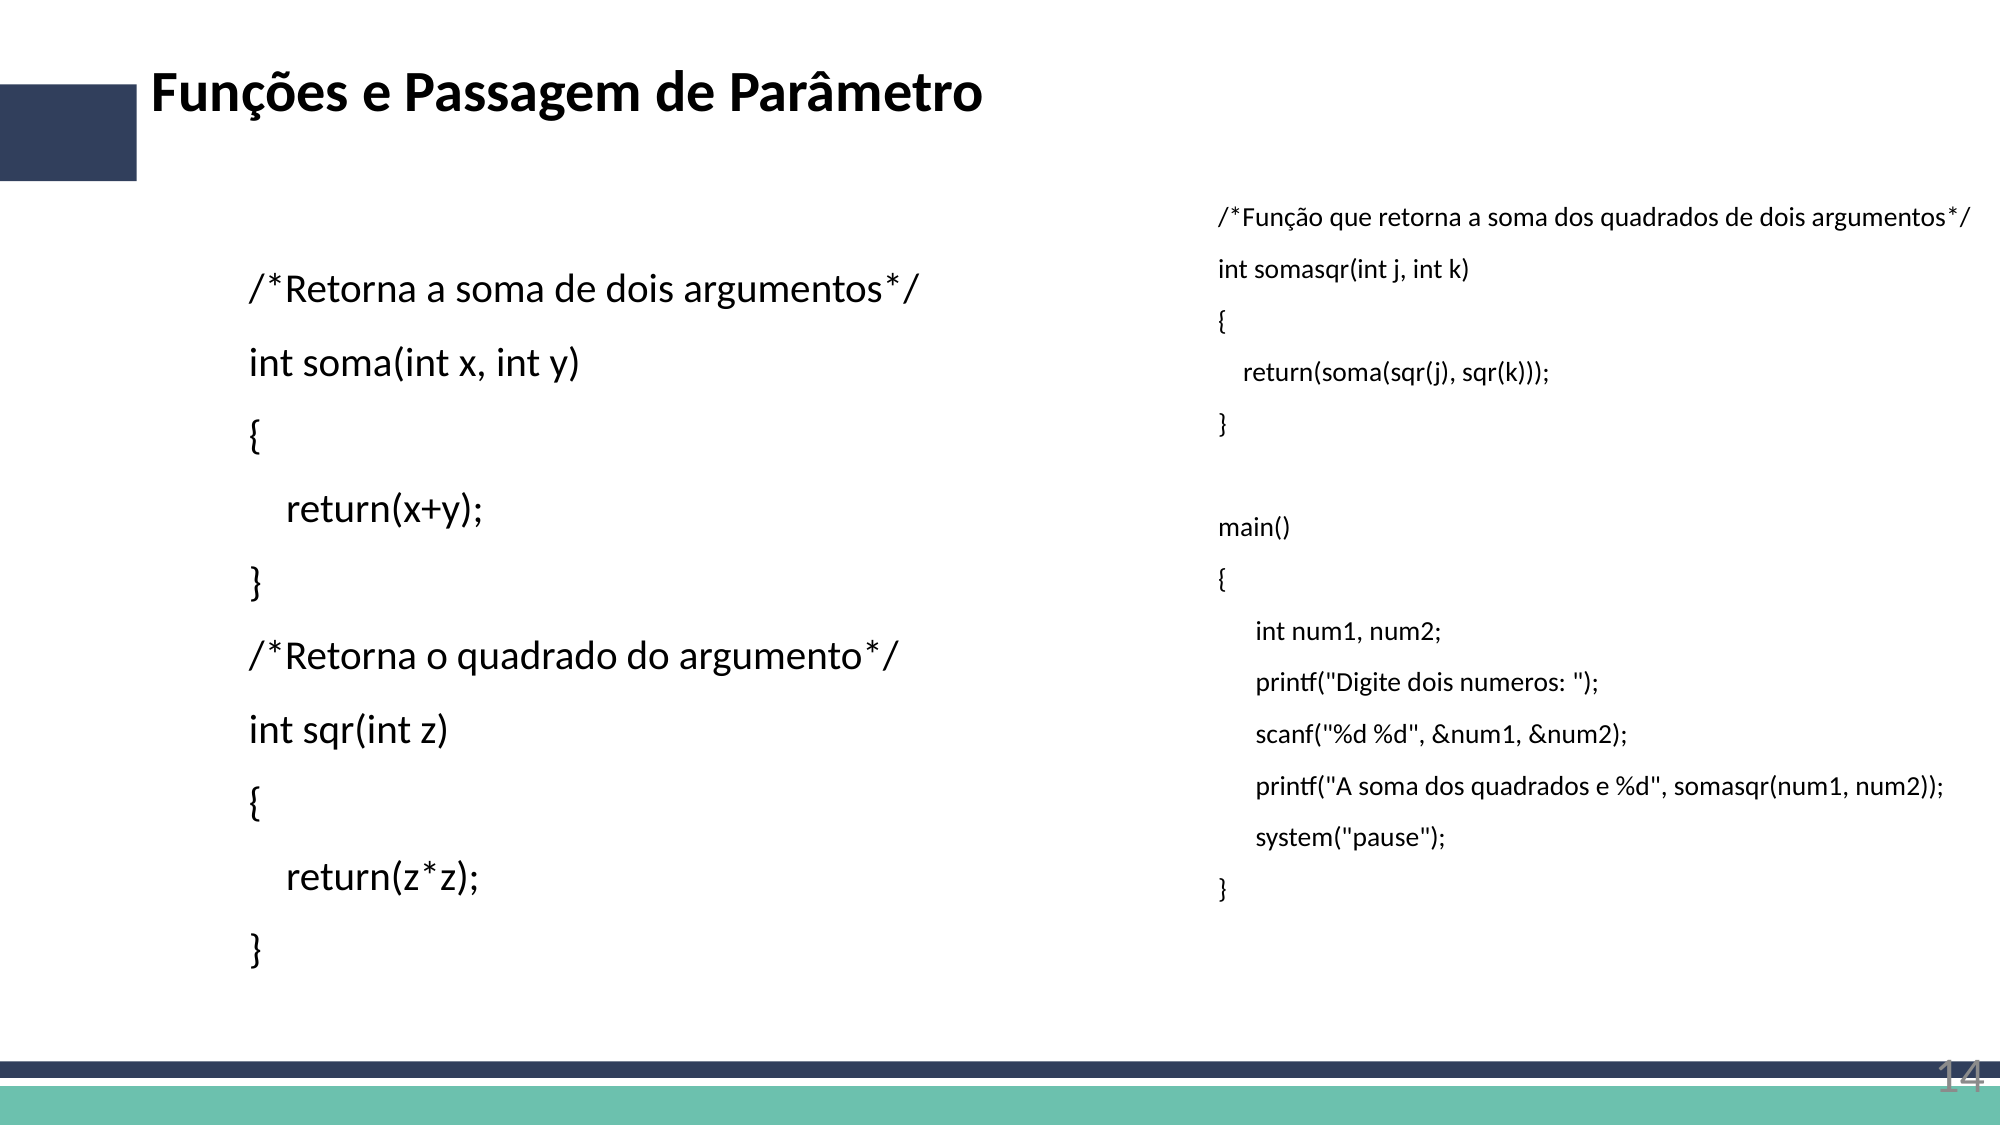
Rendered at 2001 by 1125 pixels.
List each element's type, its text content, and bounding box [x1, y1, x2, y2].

title Funções e Passagem de Parâmetro [136, 53, 1862, 212]
slide_number 14 [1533, 1042, 2000, 1103]
list /*Retorna a soma de dois argumentos*/ int soma(int x, int y) { return(x+y); } /*Retorna o quadrado do argumento*/ int sqr(int z) { return(z*z); } [233, 247, 1863, 988]
list /*Função que retorna a soma dos quadrados de dois argumentos*/ int somasqr(int j, int k) { return(soma(sqr(j), sqr(k))); } main() { int num1, num2; printf("Digite dois numeros: "); scanf("%d %d", &num1, &num2); printf("A soma dos quadrados e %d", somasqr(num1, num2)); system("pause"); } [1203, 187, 2000, 930]
